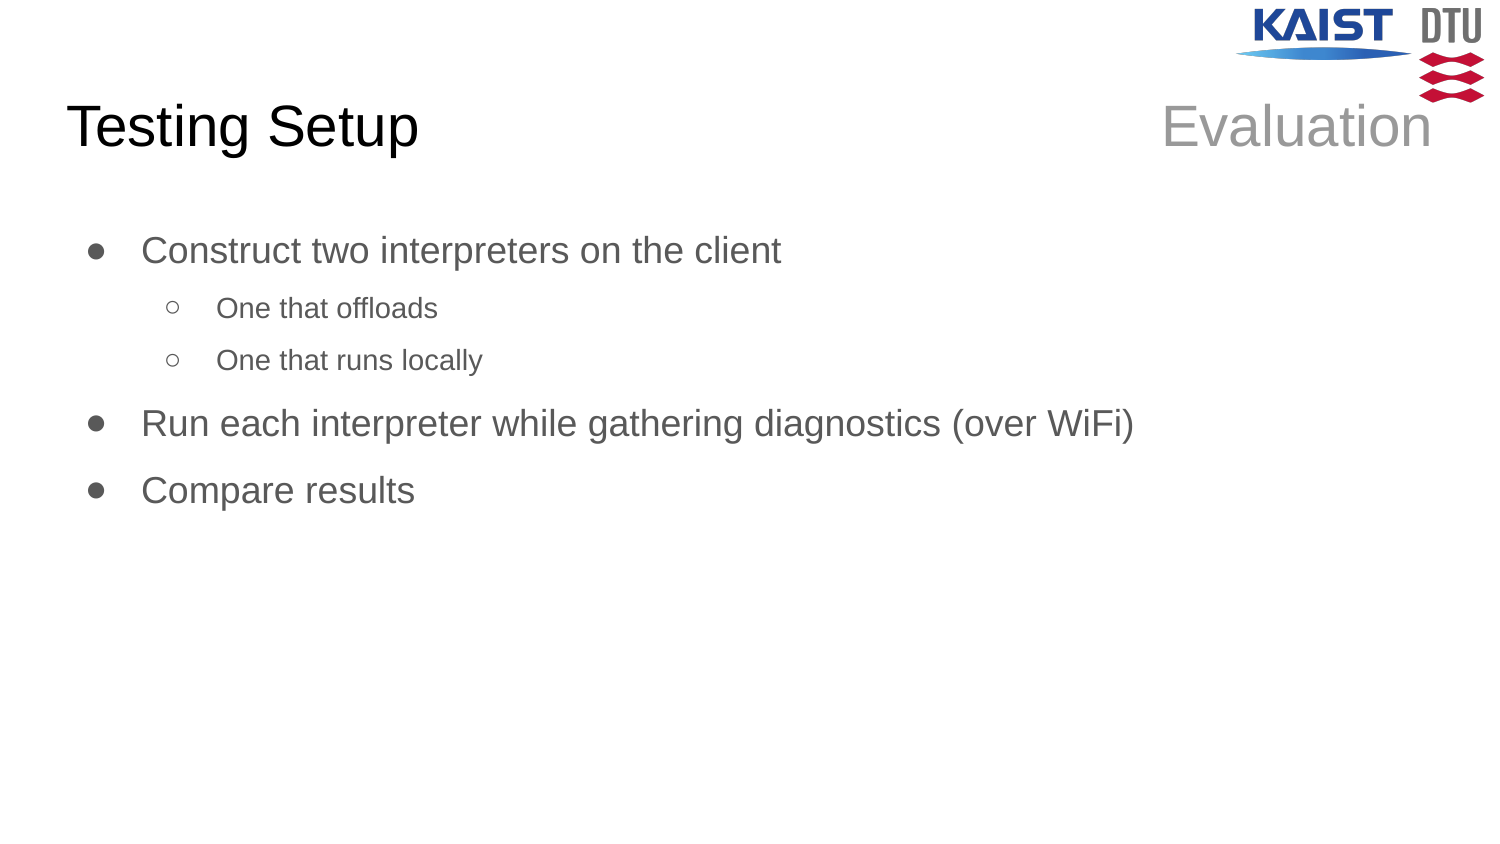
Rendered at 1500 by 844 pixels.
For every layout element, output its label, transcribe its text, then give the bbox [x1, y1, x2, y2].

picture [1232, 8, 1491, 104]
list Construct two interpreters on the client One that offloads One that runs locally Run each interpreter while gathering diagnostics (over WiFi) Compare results [51, 189, 1449, 750]
title Testing Setup [51, 72, 804, 167]
title Evaluation [804, 72, 1449, 167]
